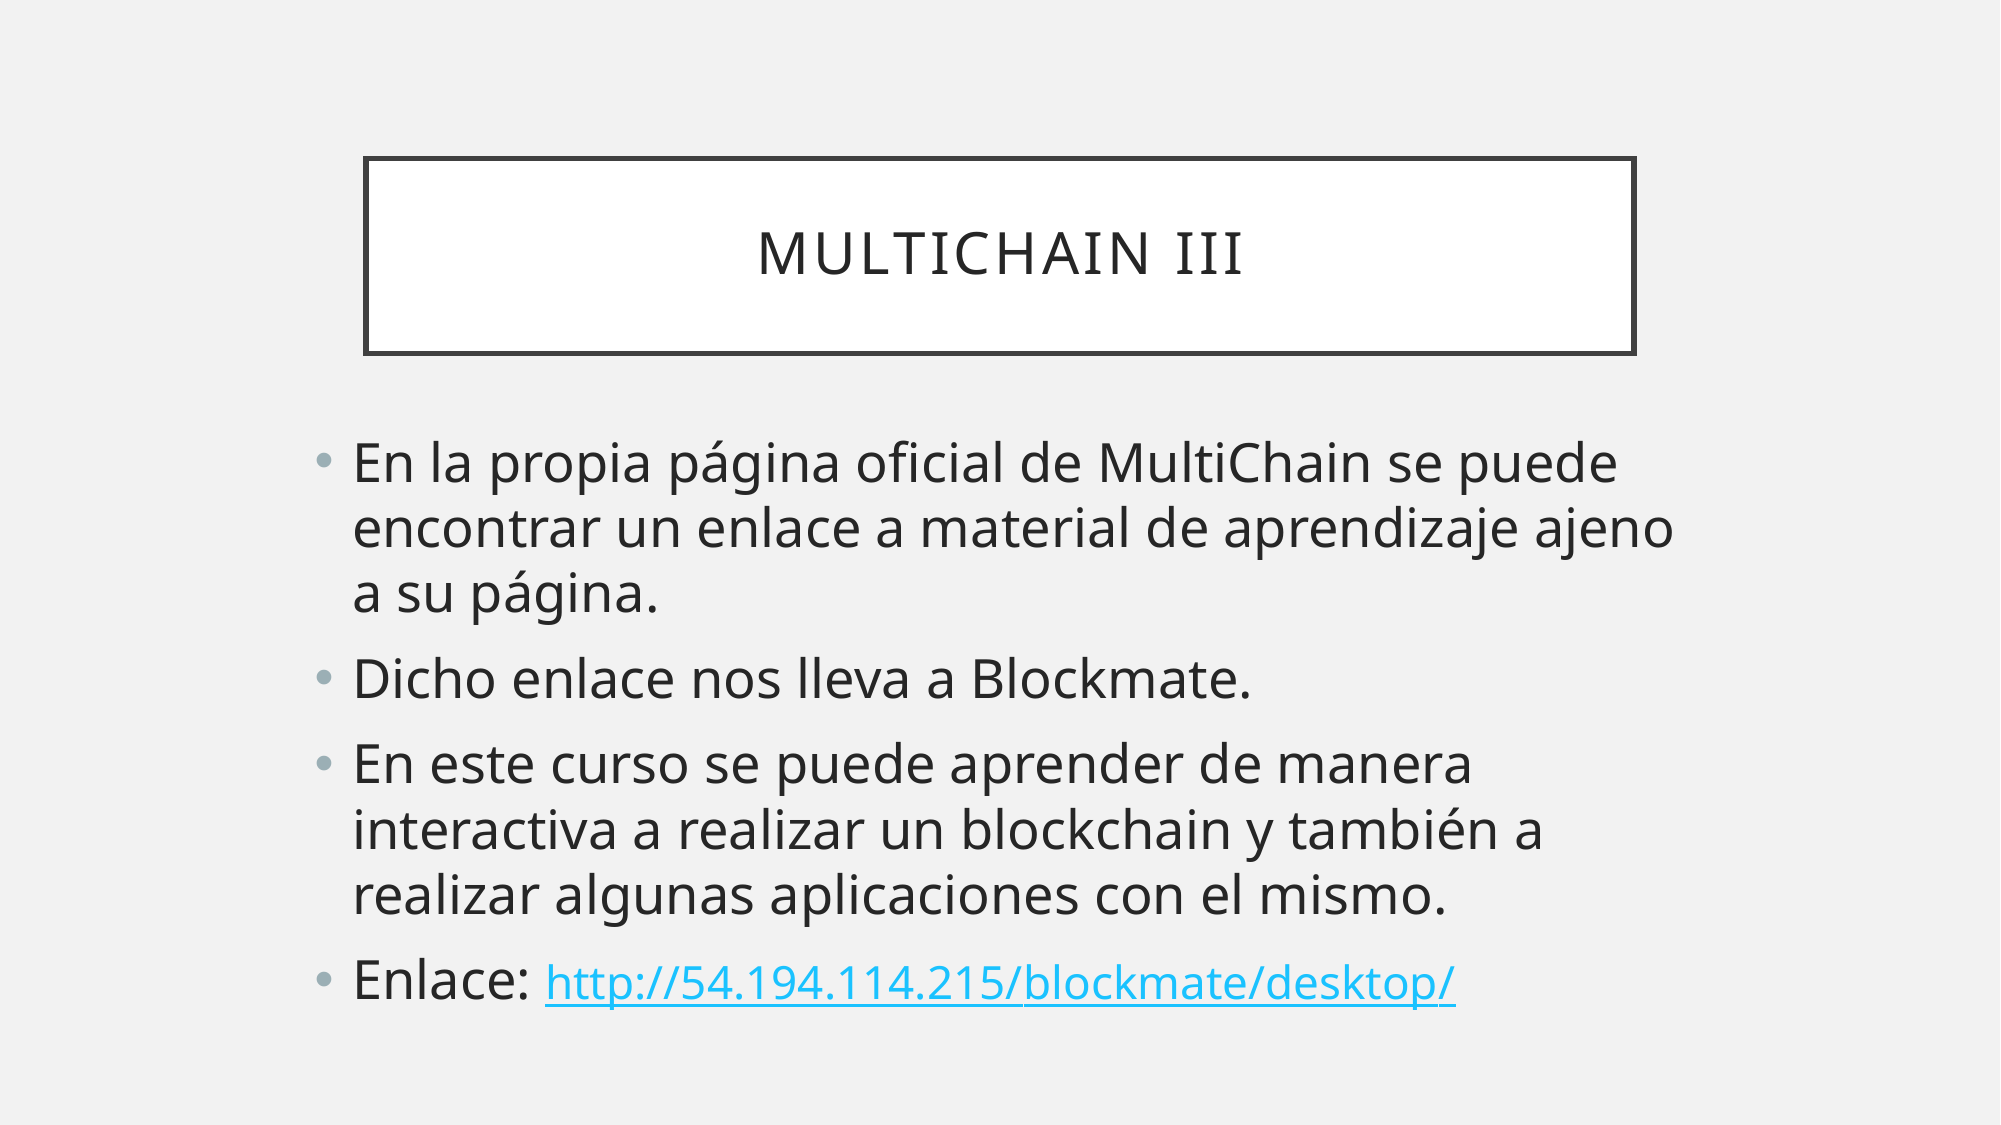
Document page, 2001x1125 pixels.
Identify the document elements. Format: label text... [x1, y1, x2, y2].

title MULTICHAIN III [363, 156, 1637, 356]
list En la propia página oficial de MultiChain se puede encontrar un enlace a material de aprendizaje ajeno a su página. Dicho enlace nos lleva a Blockmate. En este curso se puede aprender de manera interactiva a realizar un blockchain y también a realizar algunas aplicaciones con el mismo. Enlace: http://54.194.114.215/blockmate/desktop/ [299, 420, 1701, 1024]
